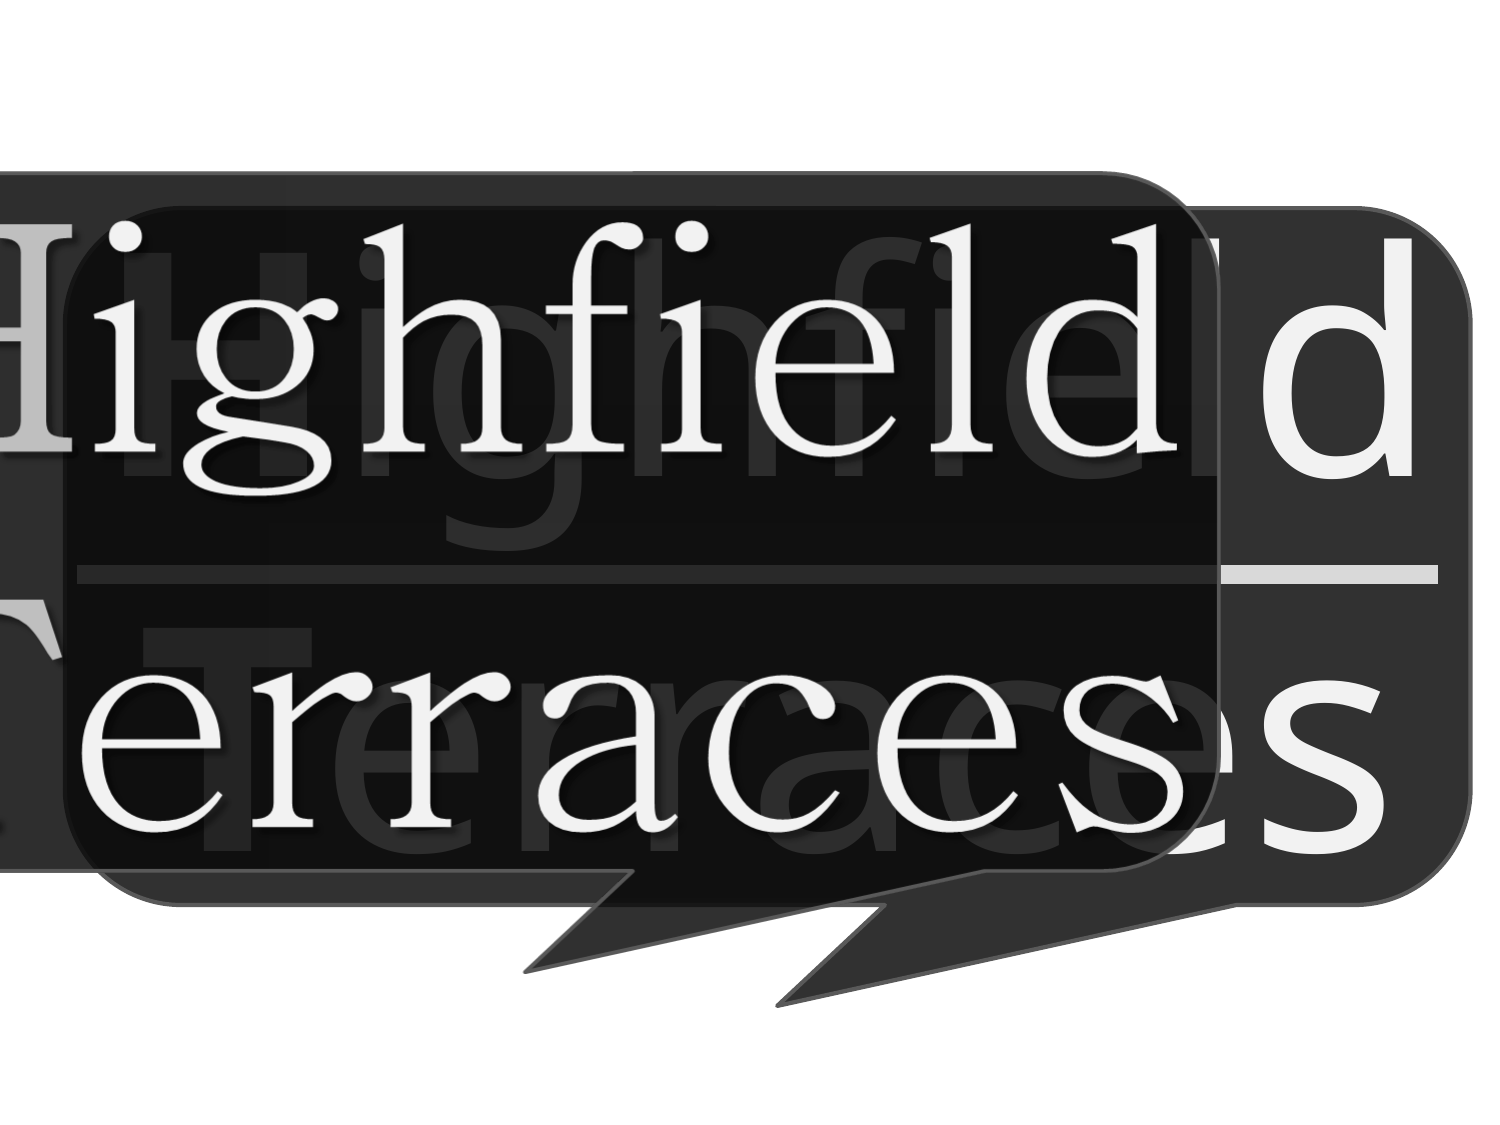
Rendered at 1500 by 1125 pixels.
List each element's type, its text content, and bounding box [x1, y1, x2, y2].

text_box [775, 984, 887, 1008]
text_box Highfield Terraces [1411, 196, 1471, 882]
text_box [1411, 882, 1428, 893]
picture [0, 30, 1407, 976]
